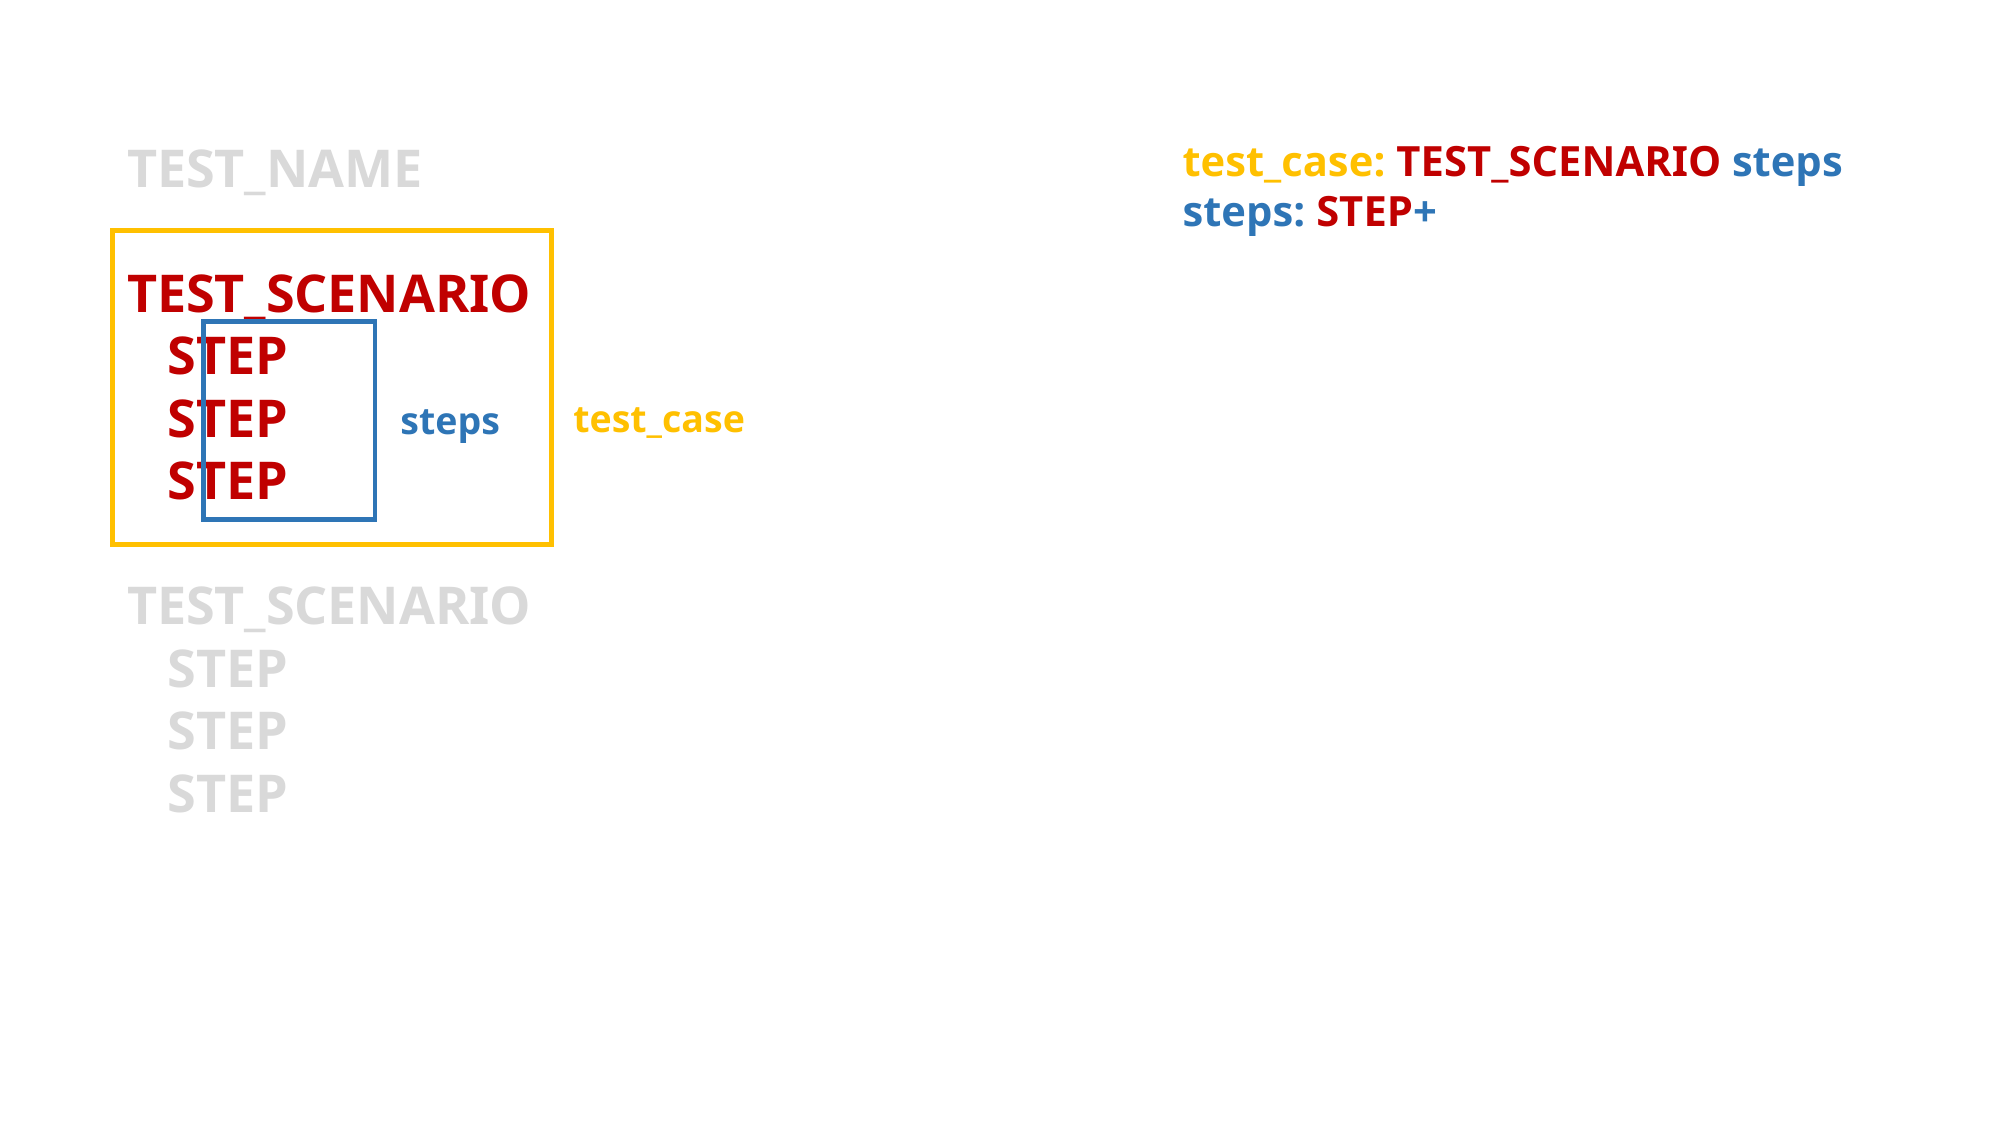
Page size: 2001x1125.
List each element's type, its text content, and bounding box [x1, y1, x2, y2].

text_box test_case [558, 387, 837, 448]
text_box steps [385, 389, 542, 450]
text_box TEST_NAME TEST_SCENARIO STEP STEP STEP TEST_SCENARIO STEP STEP STEP [112, 127, 742, 830]
text_box test_case: TEST_SCENARIO steps steps: STEP+ [1167, 127, 2000, 243]
text_box [111, 229, 553, 546]
